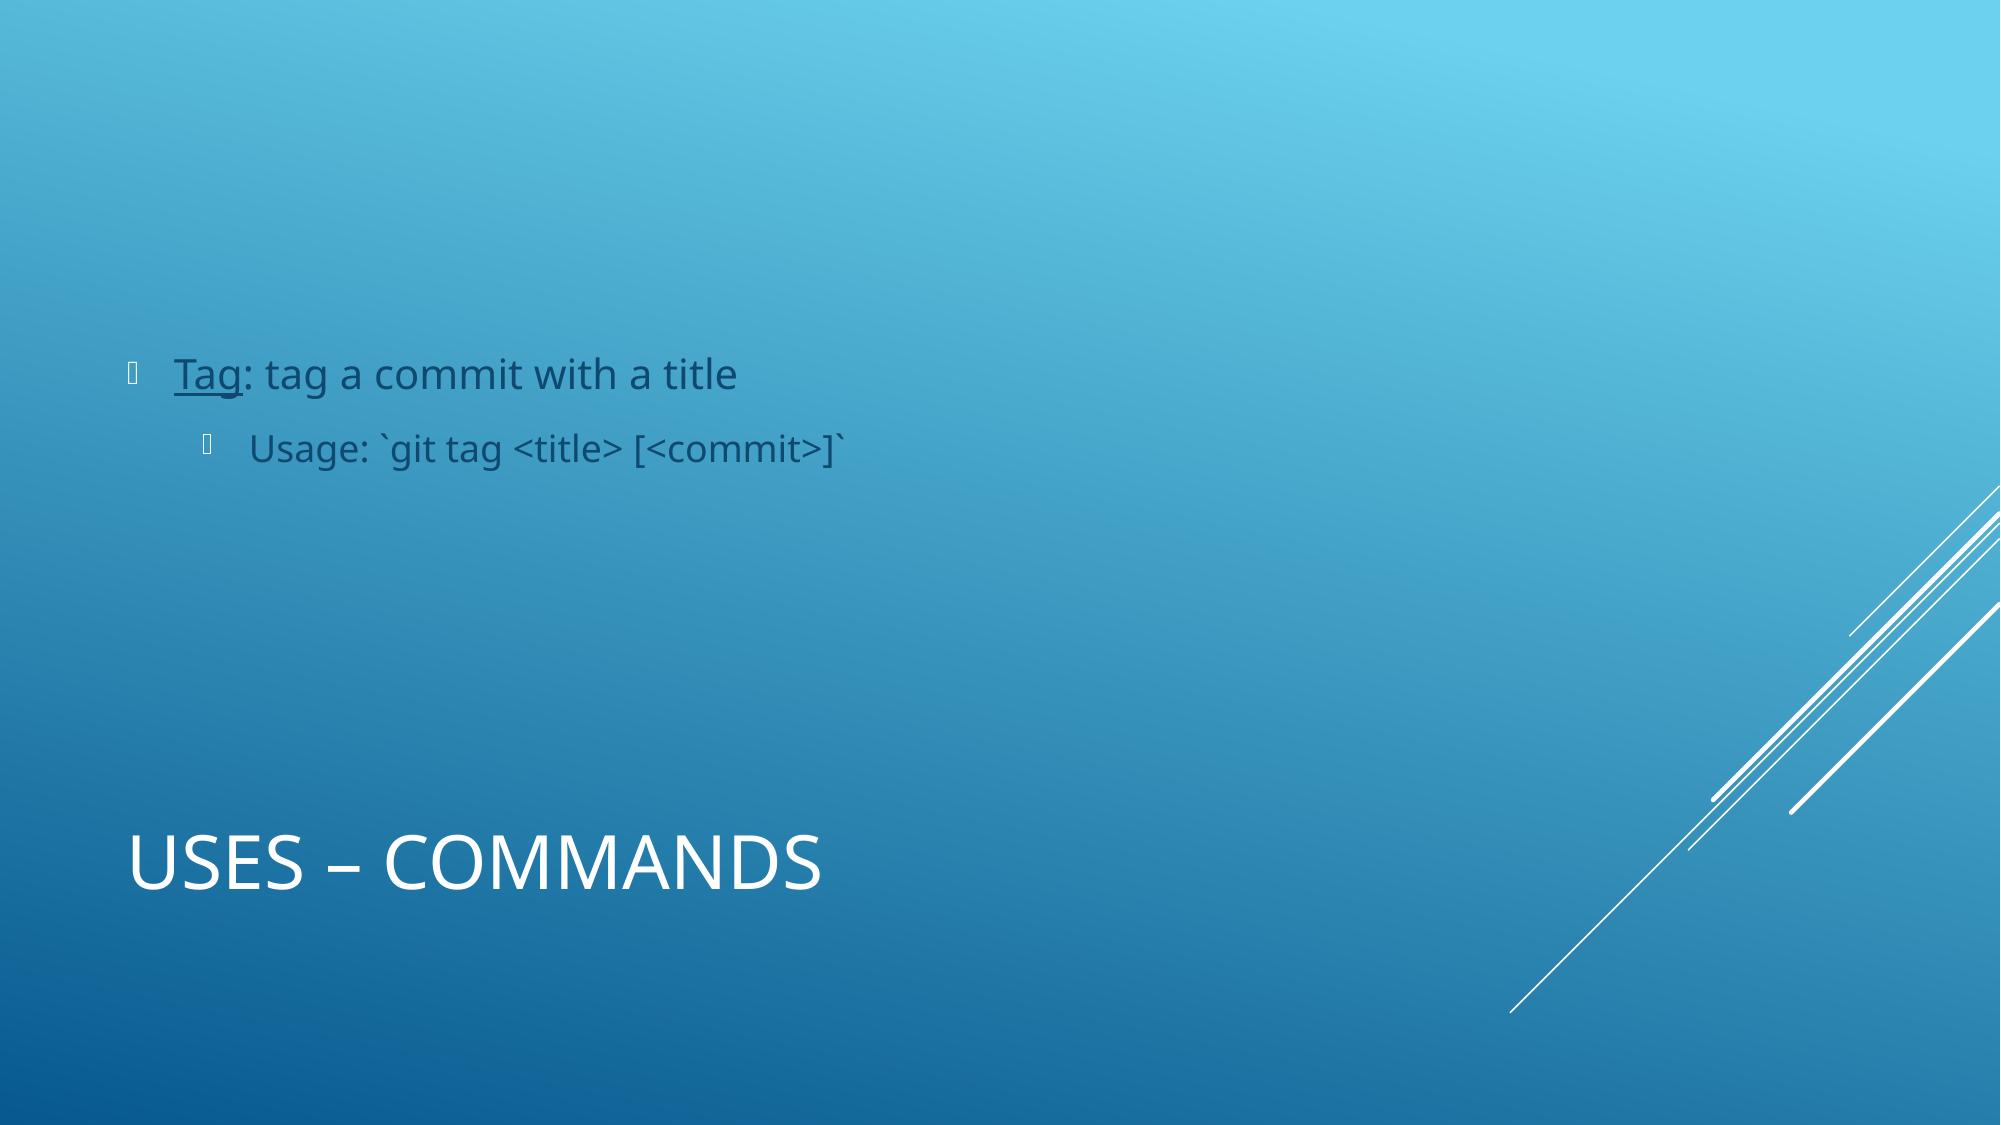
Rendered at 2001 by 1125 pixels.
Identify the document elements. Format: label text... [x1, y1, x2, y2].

text_box Tag: tag a commit with a title Usage: `git tag <title> [<commit>]` [112, 112, 1513, 706]
text_box USES – COMMANDS [112, 736, 1513, 984]
